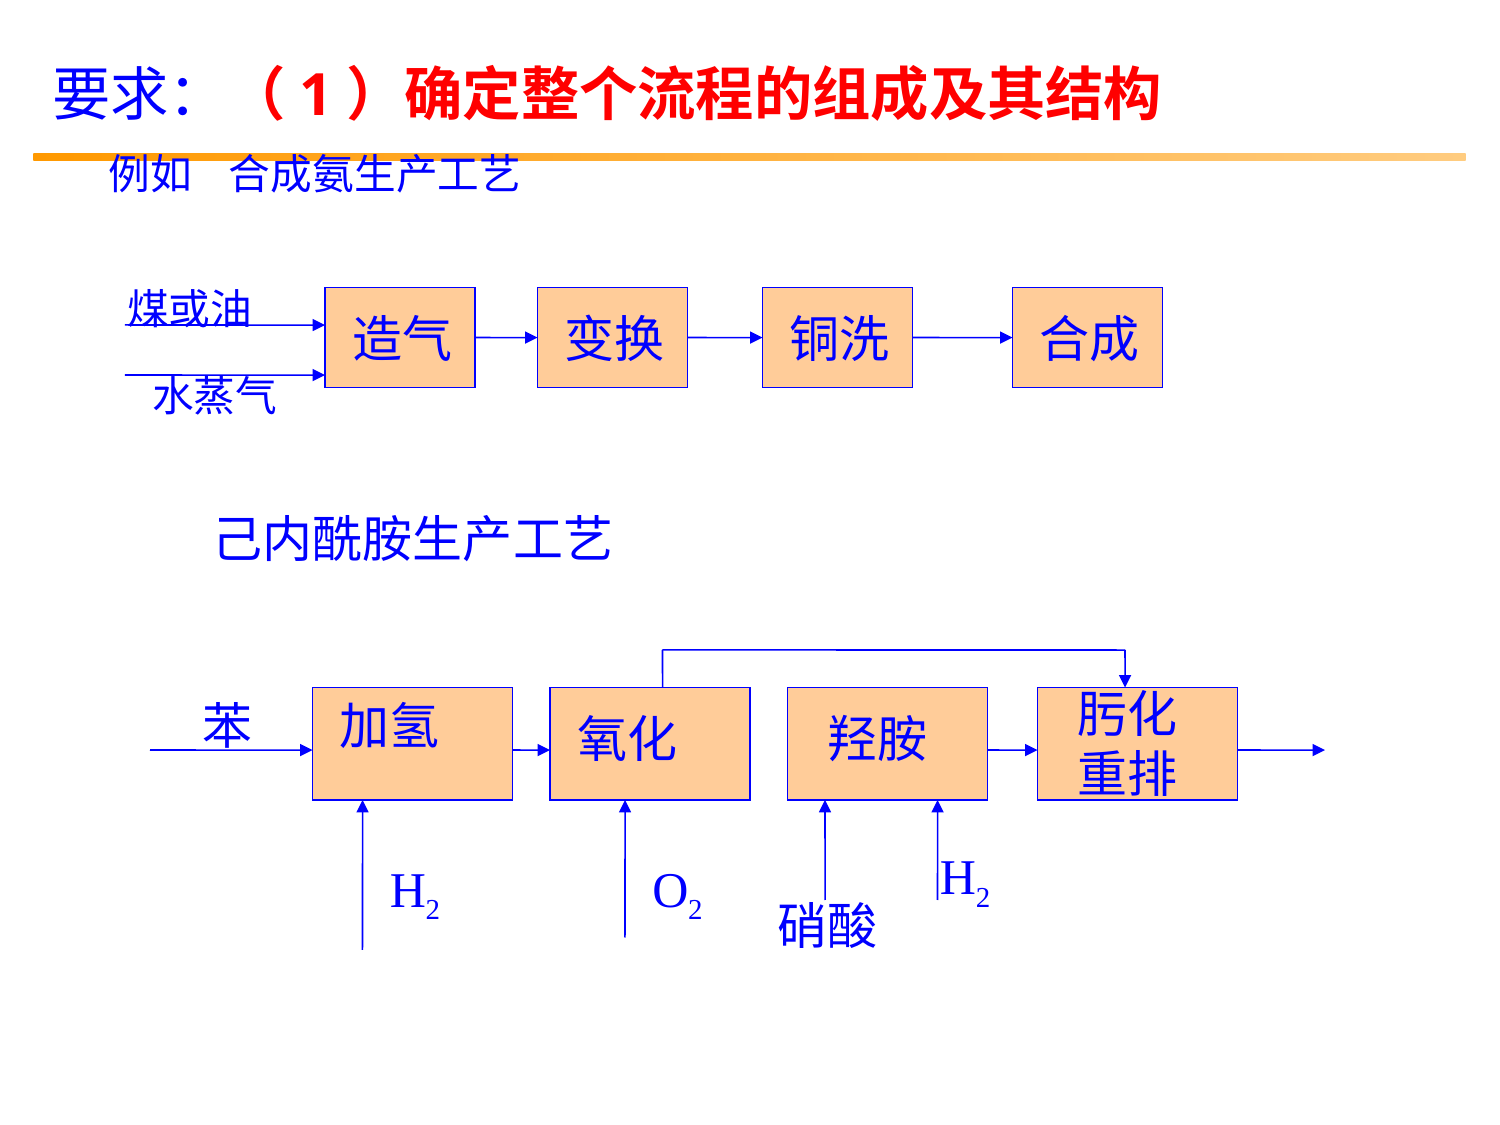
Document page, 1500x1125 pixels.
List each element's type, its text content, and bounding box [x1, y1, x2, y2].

text_box 己内酰胺生产工艺 [62, 499, 1450, 575]
text_box 要求：（1）确定整个流程的组成及其结构 例如 合成氨生产工艺 [37, 50, 1413, 206]
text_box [112, 274, 1163, 428]
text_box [149, 649, 1326, 963]
